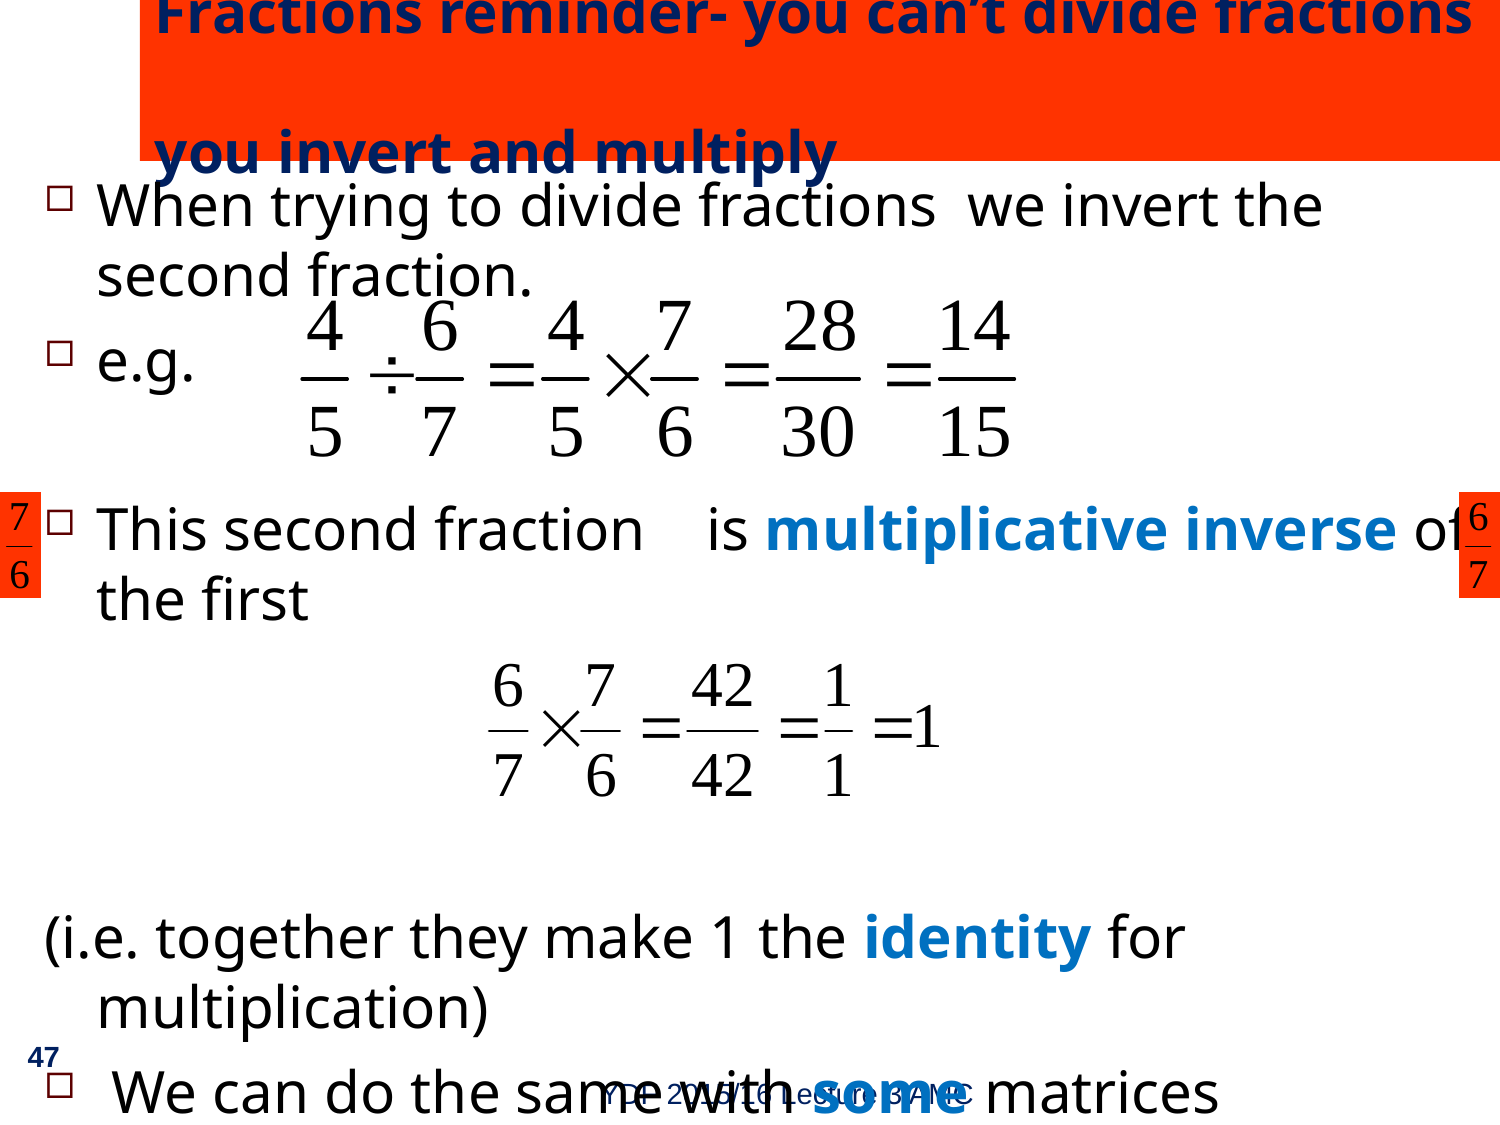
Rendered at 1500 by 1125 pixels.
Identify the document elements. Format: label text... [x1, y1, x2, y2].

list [0, 491, 42, 599]
footer YDF 2015/16 Lecture 3 AMC [99, 1063, 990, 1123]
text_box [478, 645, 952, 811]
slide_number 47 [0, 1025, 88, 1088]
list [1458, 491, 1500, 599]
list When trying to divide fractions we invert the second fraction. e.g. This second fraction is multiplicative inverse of the first (i.e. together they make 1 the identity for multiplication) We can do the same with some matrices [29, 160, 1500, 1059]
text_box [288, 278, 1031, 473]
title Fractions reminder- you can’t divide fractions you invert and multiply [139, 1, 1500, 160]
